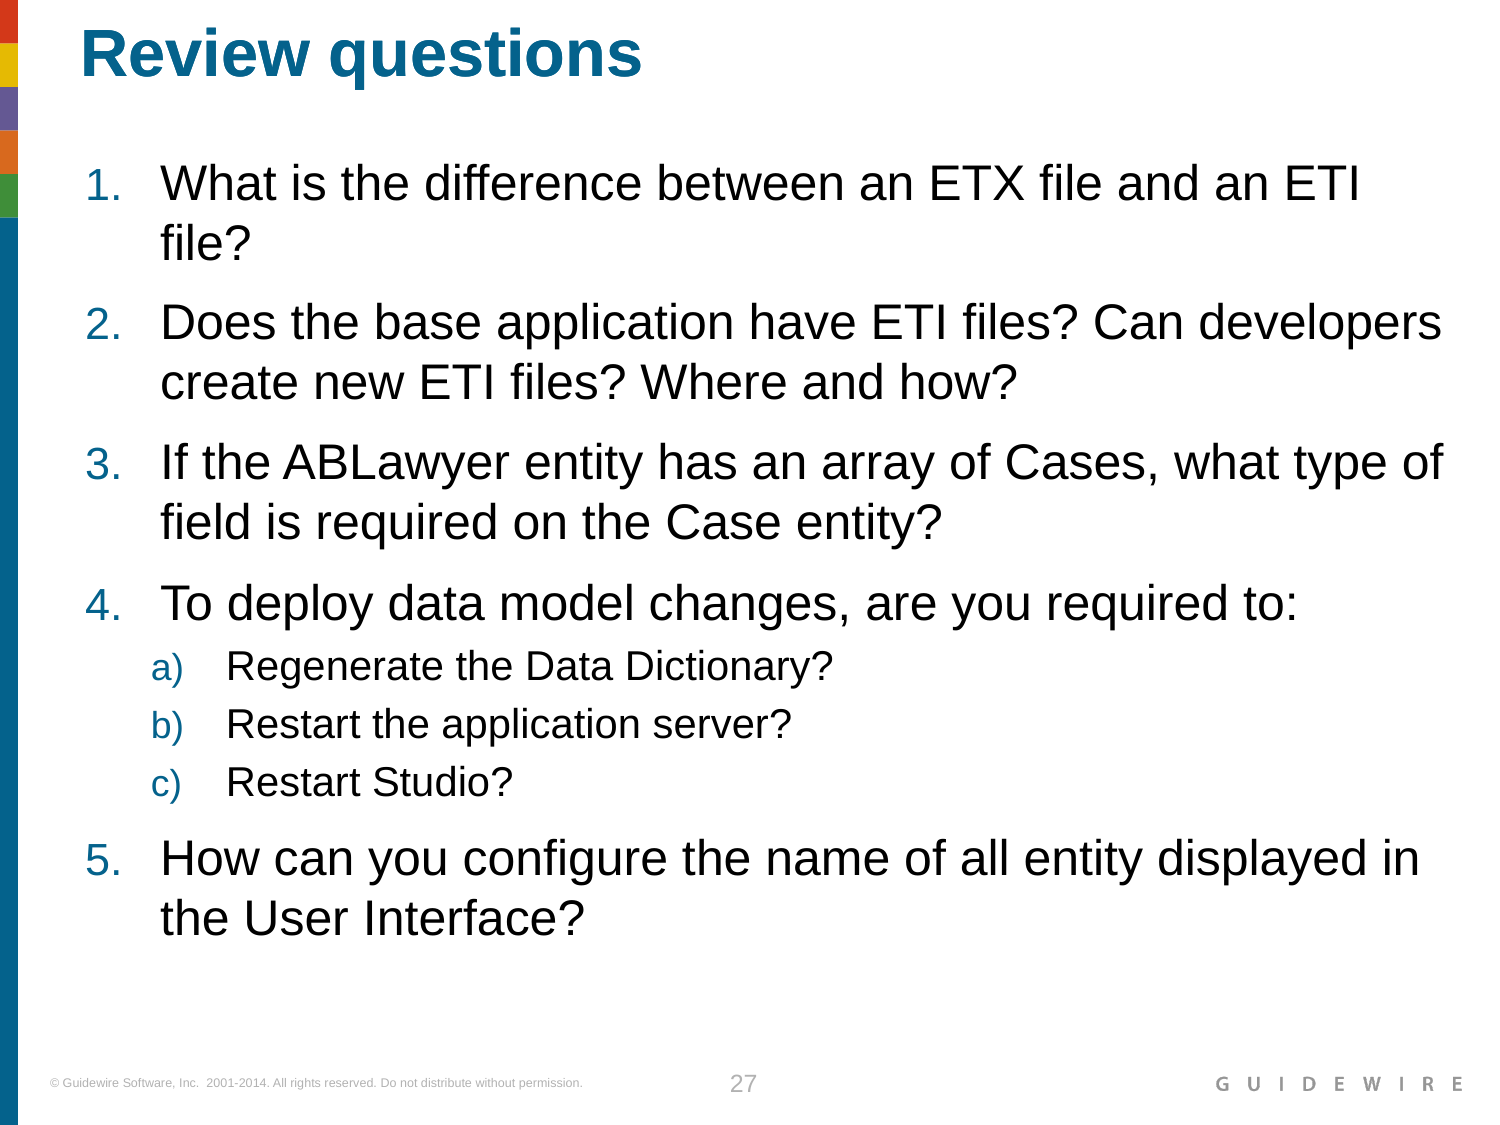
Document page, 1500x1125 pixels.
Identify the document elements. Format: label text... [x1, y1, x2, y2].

list What is the difference between an ETX file and an ETI file? Does the base application have ETI files? Can developers create new ETI files? Where and how? If the ABLawyer entity has an array of Cases, what type of field is required on the Case entity? To deploy data model changes, are you required to: Regenerate the Data Dictionary? Restart the application server? Restart Studio? How can you configure the name of all entity displayed in the User Interface? [85, 149, 1450, 1050]
picture [1215, 1073, 1480, 1096]
